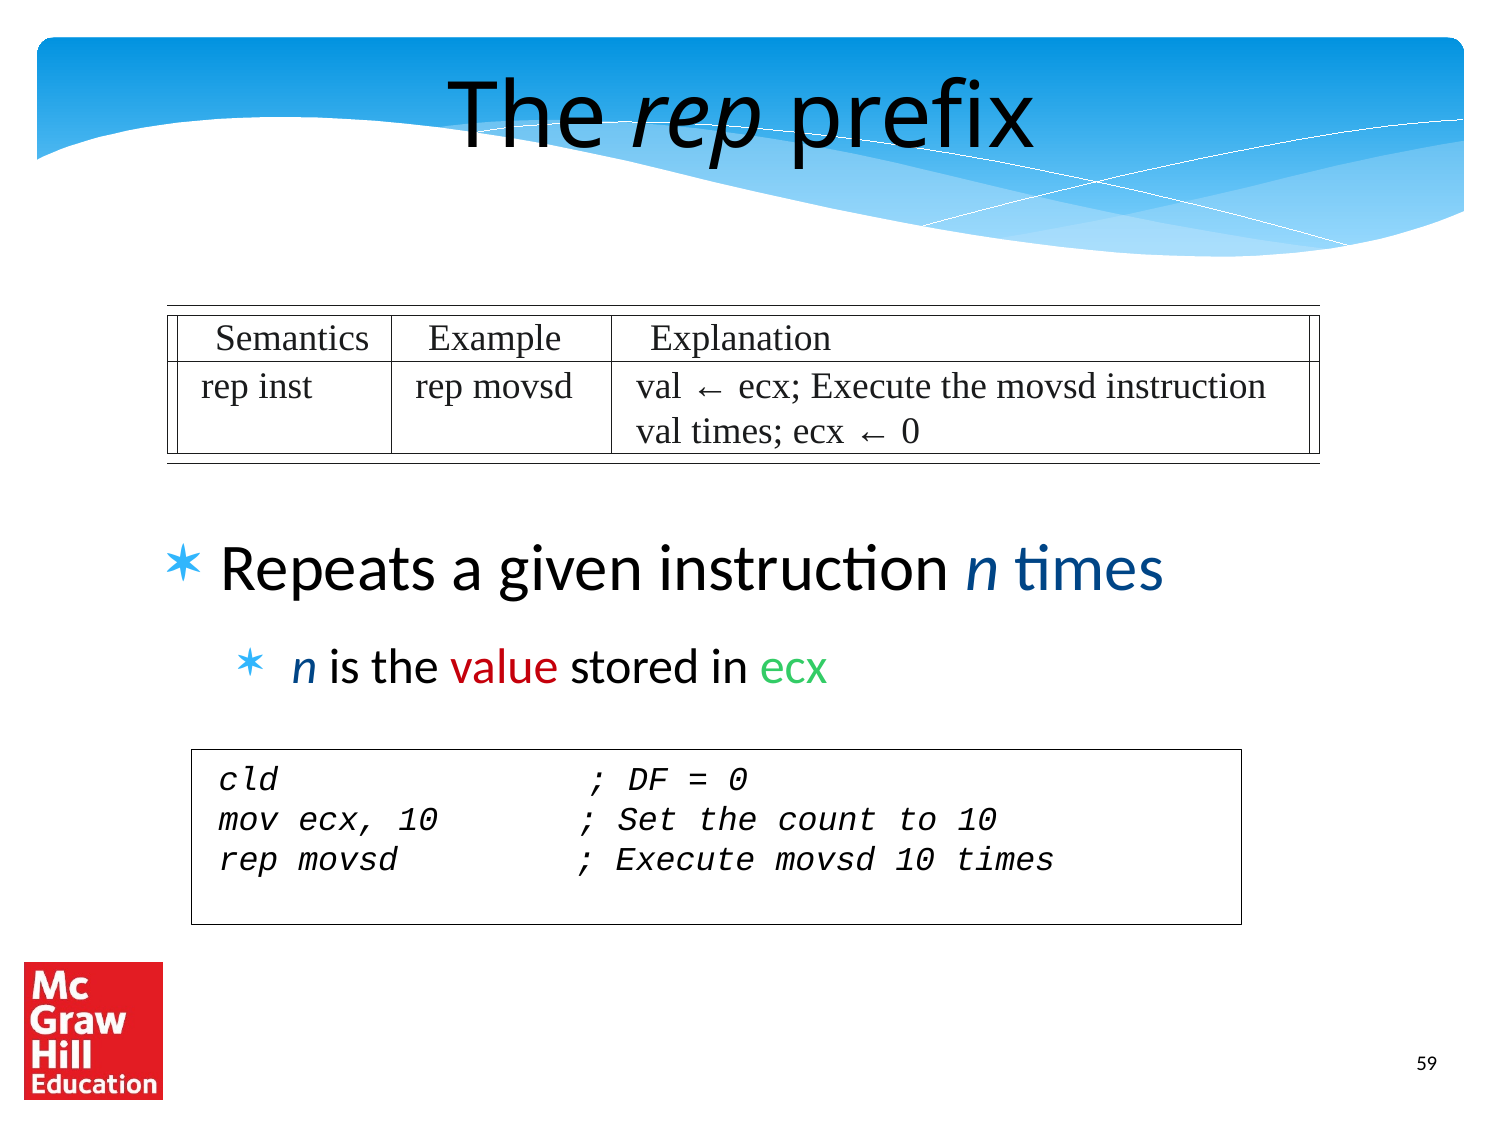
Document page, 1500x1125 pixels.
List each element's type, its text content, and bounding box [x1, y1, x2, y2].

title The rep prefix [133, 33, 1350, 188]
picture [24, 962, 163, 1100]
text_box [190, 748, 1243, 926]
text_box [162, 299, 1326, 470]
text_box cld ; DF = 0 mov ecx, 10 ; Set the count to 10 rep movsd ; Execute movsd 10 times [203, 749, 1105, 885]
list Repeats a given instruction n times n is the value stored in ecx [150, 524, 1367, 725]
